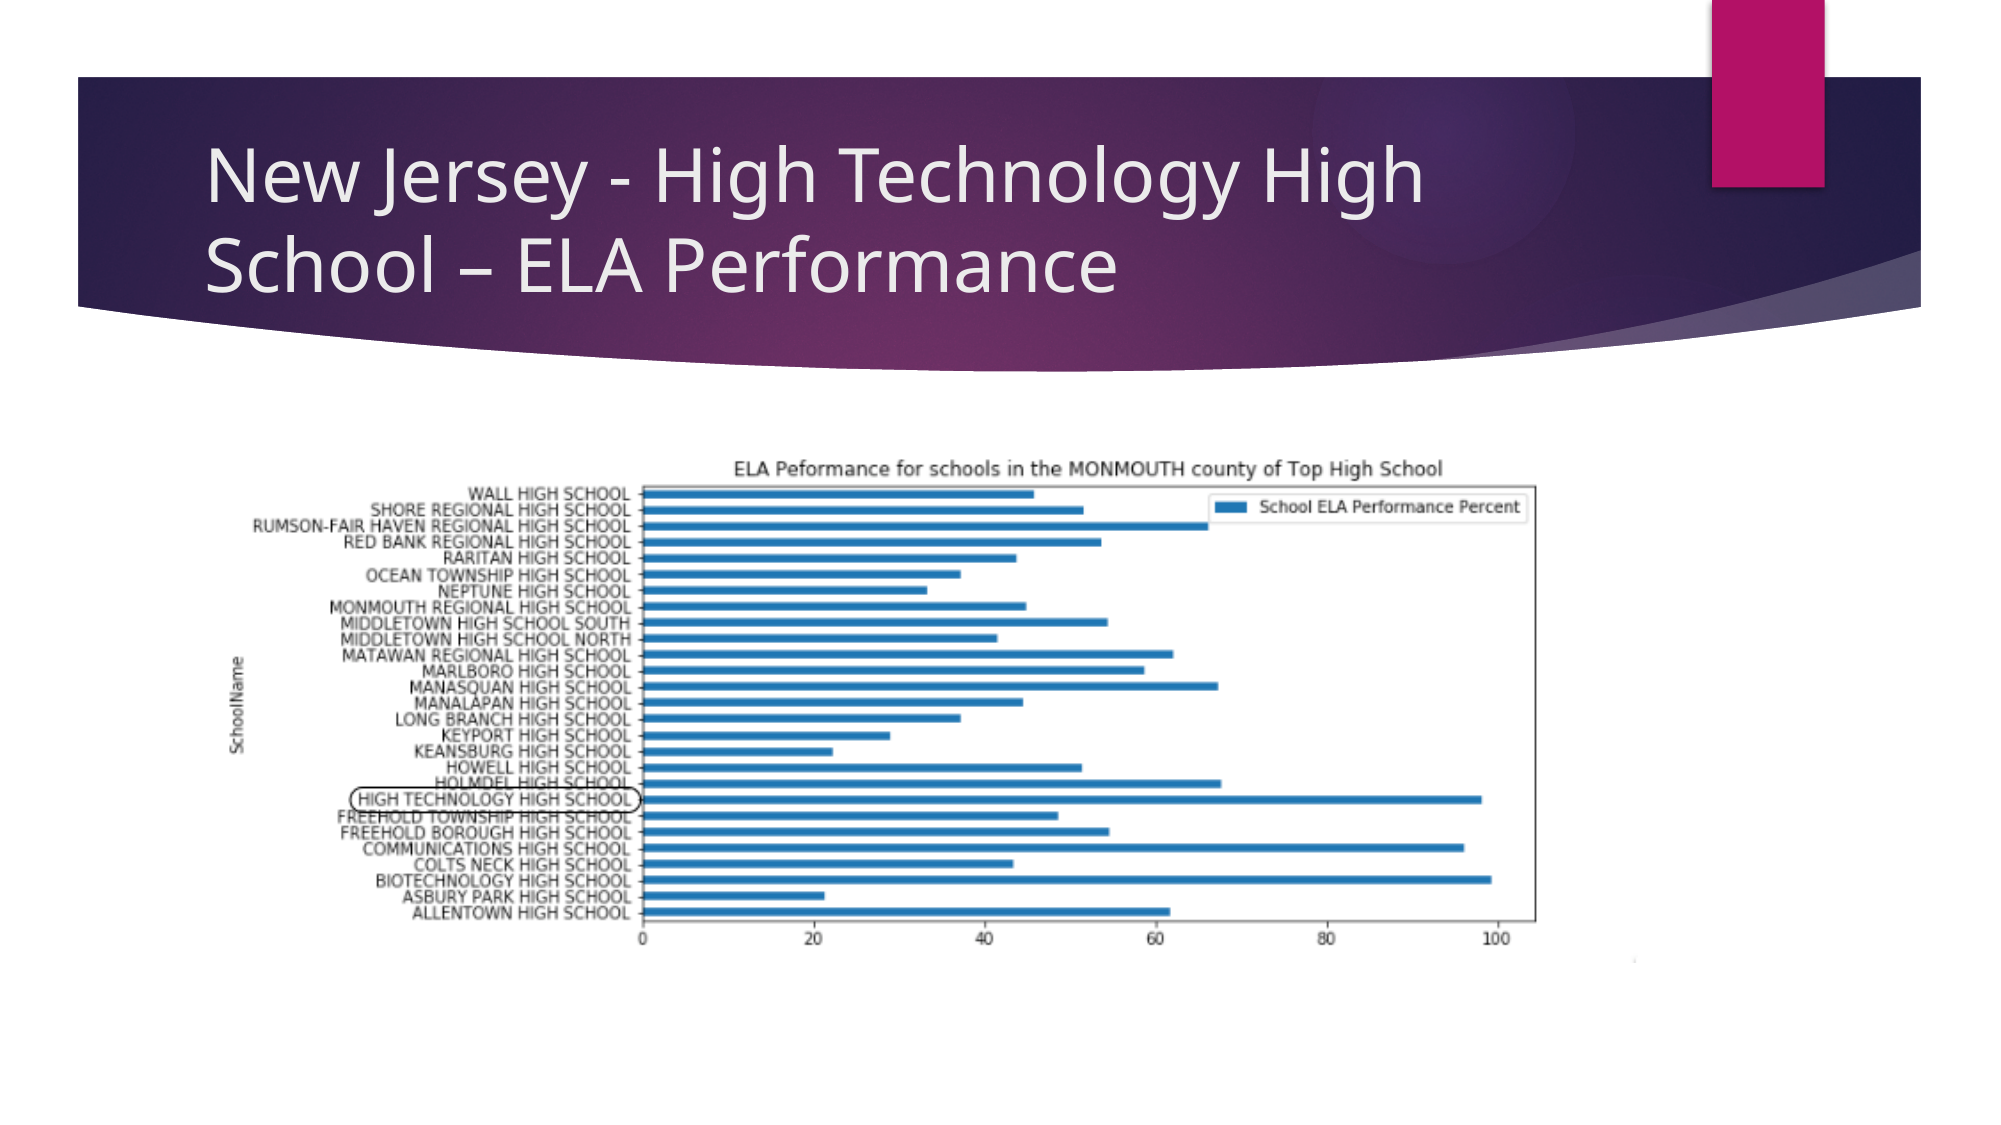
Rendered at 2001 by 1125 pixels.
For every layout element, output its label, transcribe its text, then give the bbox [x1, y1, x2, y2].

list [189, 451, 1638, 963]
title New Jersey - High Technology High School – ELA Performance [189, 159, 1627, 276]
